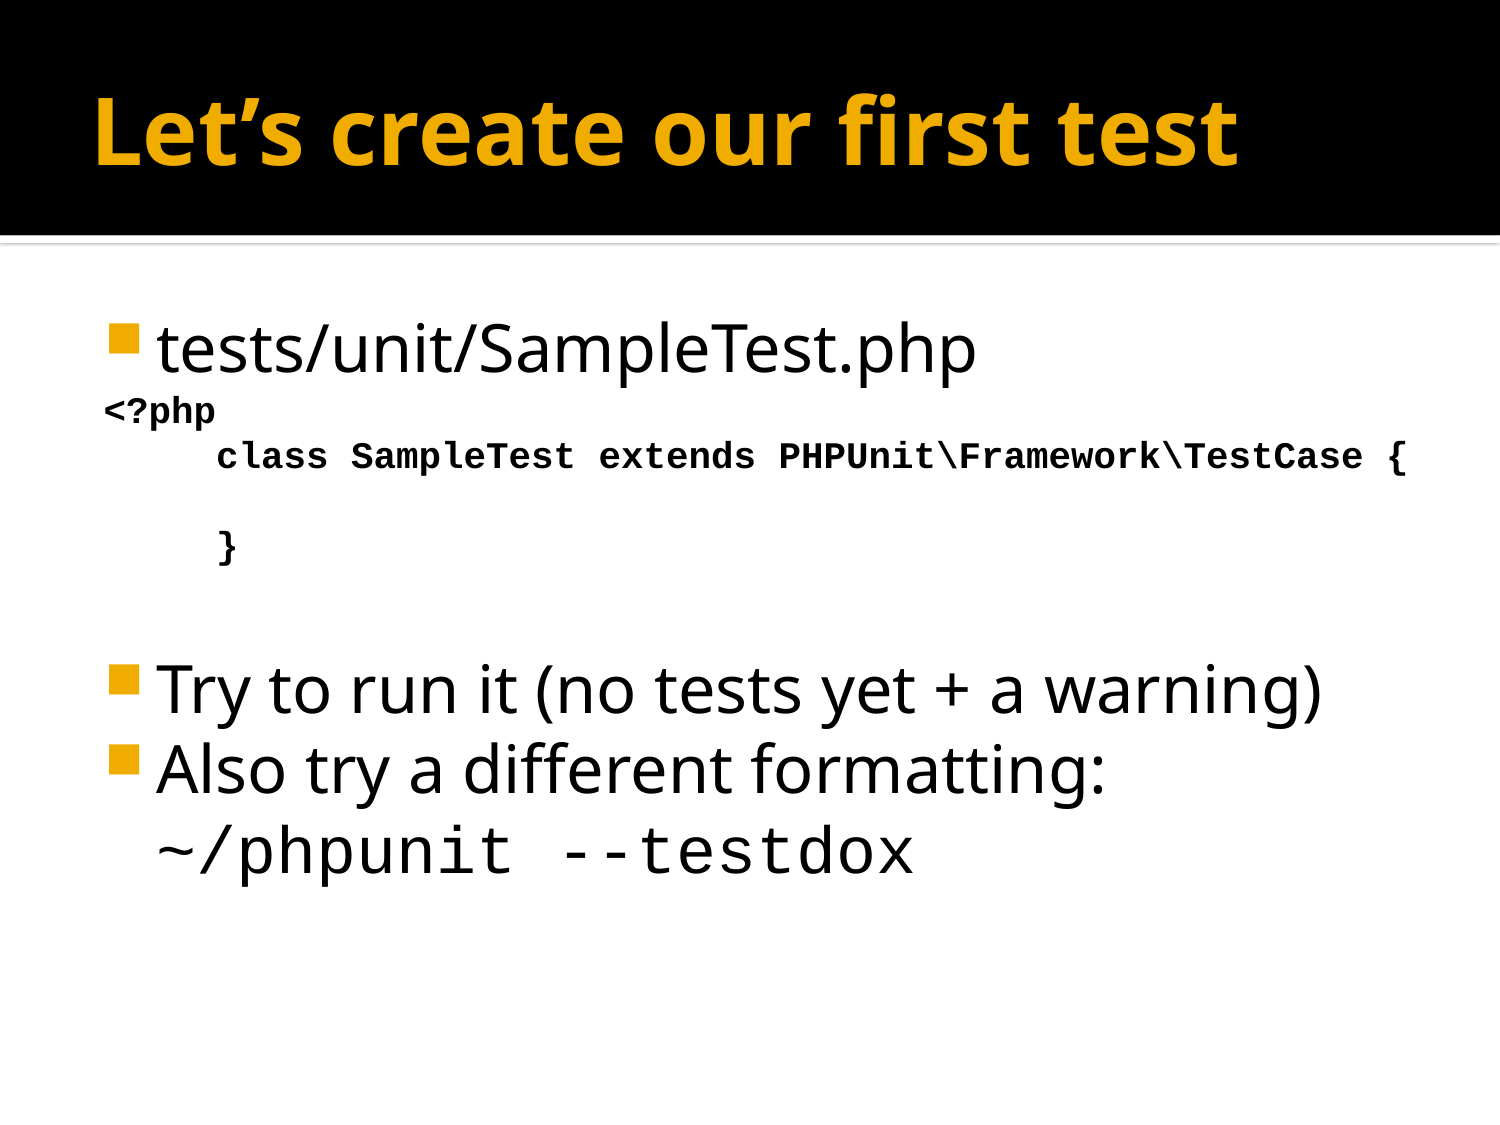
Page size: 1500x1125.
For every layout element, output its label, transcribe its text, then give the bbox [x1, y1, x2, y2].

list tests/unit/SampleTest.php <?php class SampleTest extends PHPUnit\Framework\TestCase { } Try to run it (no tests yet + a warning) Also try a different formatting: ~/phpunit --testdox [75, 291, 1425, 1050]
title Let’s create our first test [75, 25, 1425, 231]
